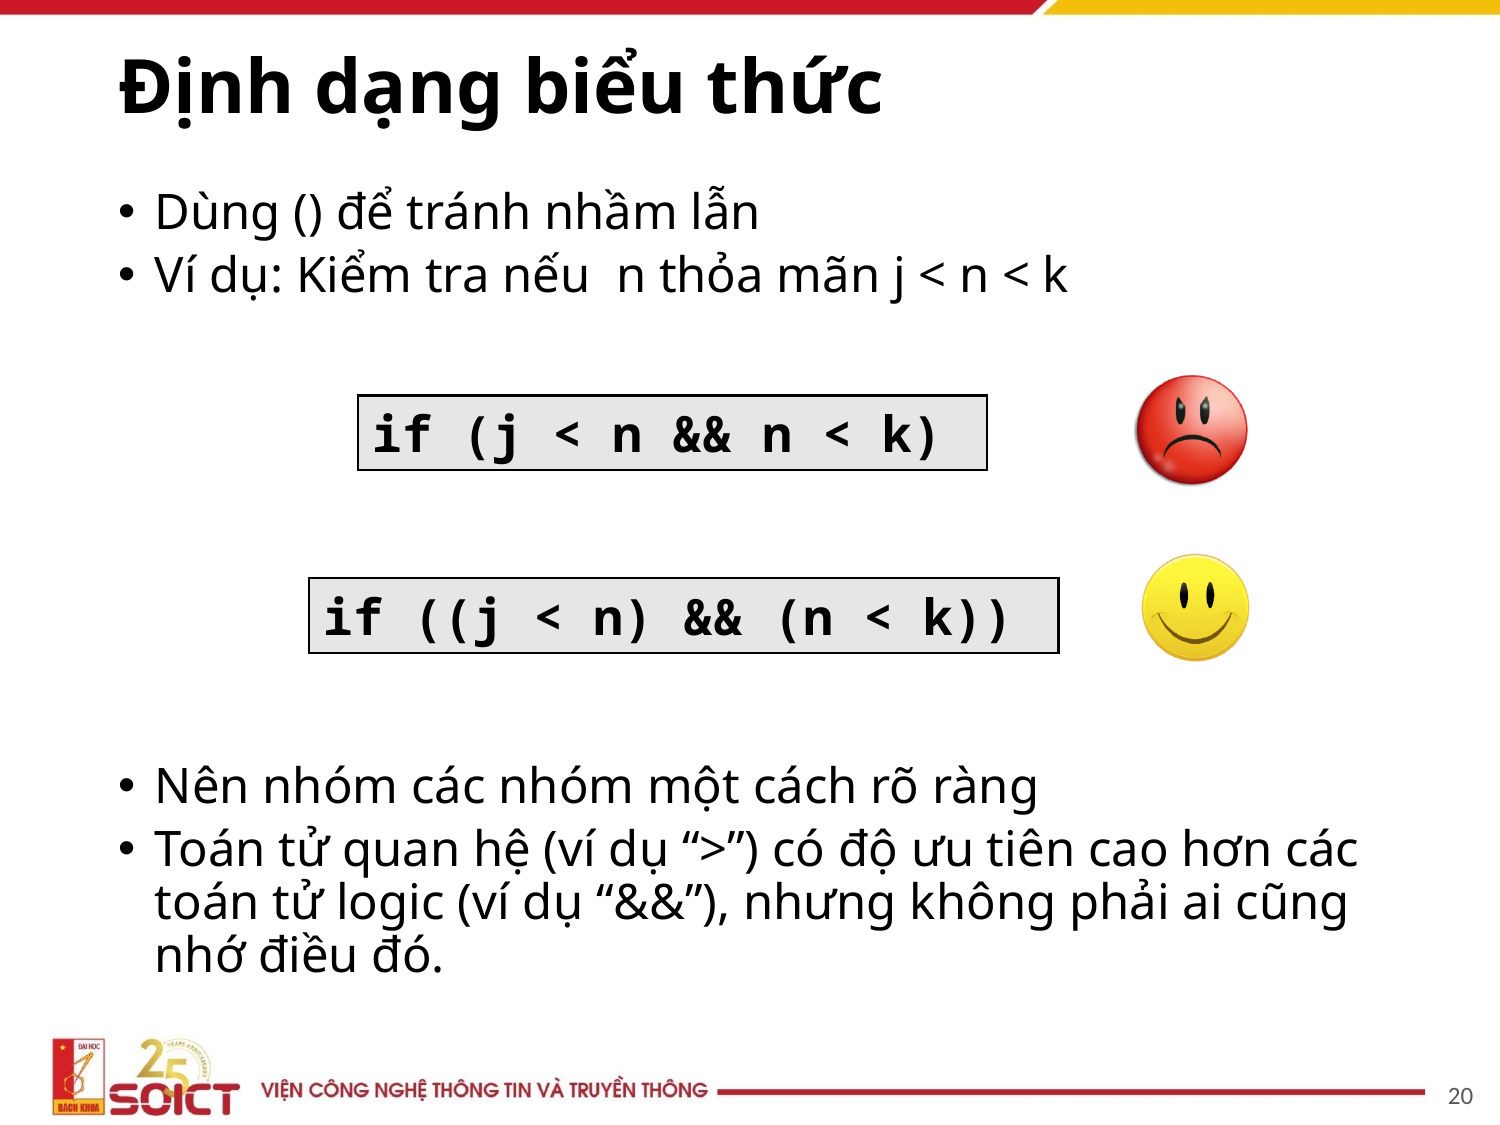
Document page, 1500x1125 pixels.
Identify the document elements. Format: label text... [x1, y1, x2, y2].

text_box if (j < n && n < k) [357, 395, 988, 471]
slide_number 20 [1300, 1065, 1489, 1125]
text_box if ((j < n) && (n < k)) [309, 577, 1059, 653]
list Dùng () để tránh nhầm lẫn Ví dụ: Kiểm tra nếu n thỏa mãn j < n < k Nên nhóm các nhóm một cách rõ ràng Toán tử quan hệ (ví dụ “>”) có độ ưu tiên cao hơn các toán tử logic (ví dụ “&&”), nhưng không phải ai cũng nhớ điều đó. [103, 179, 1397, 997]
title Định dạng biểu thức [103, 24, 1397, 155]
picture [0, 0, 1500, 1125]
